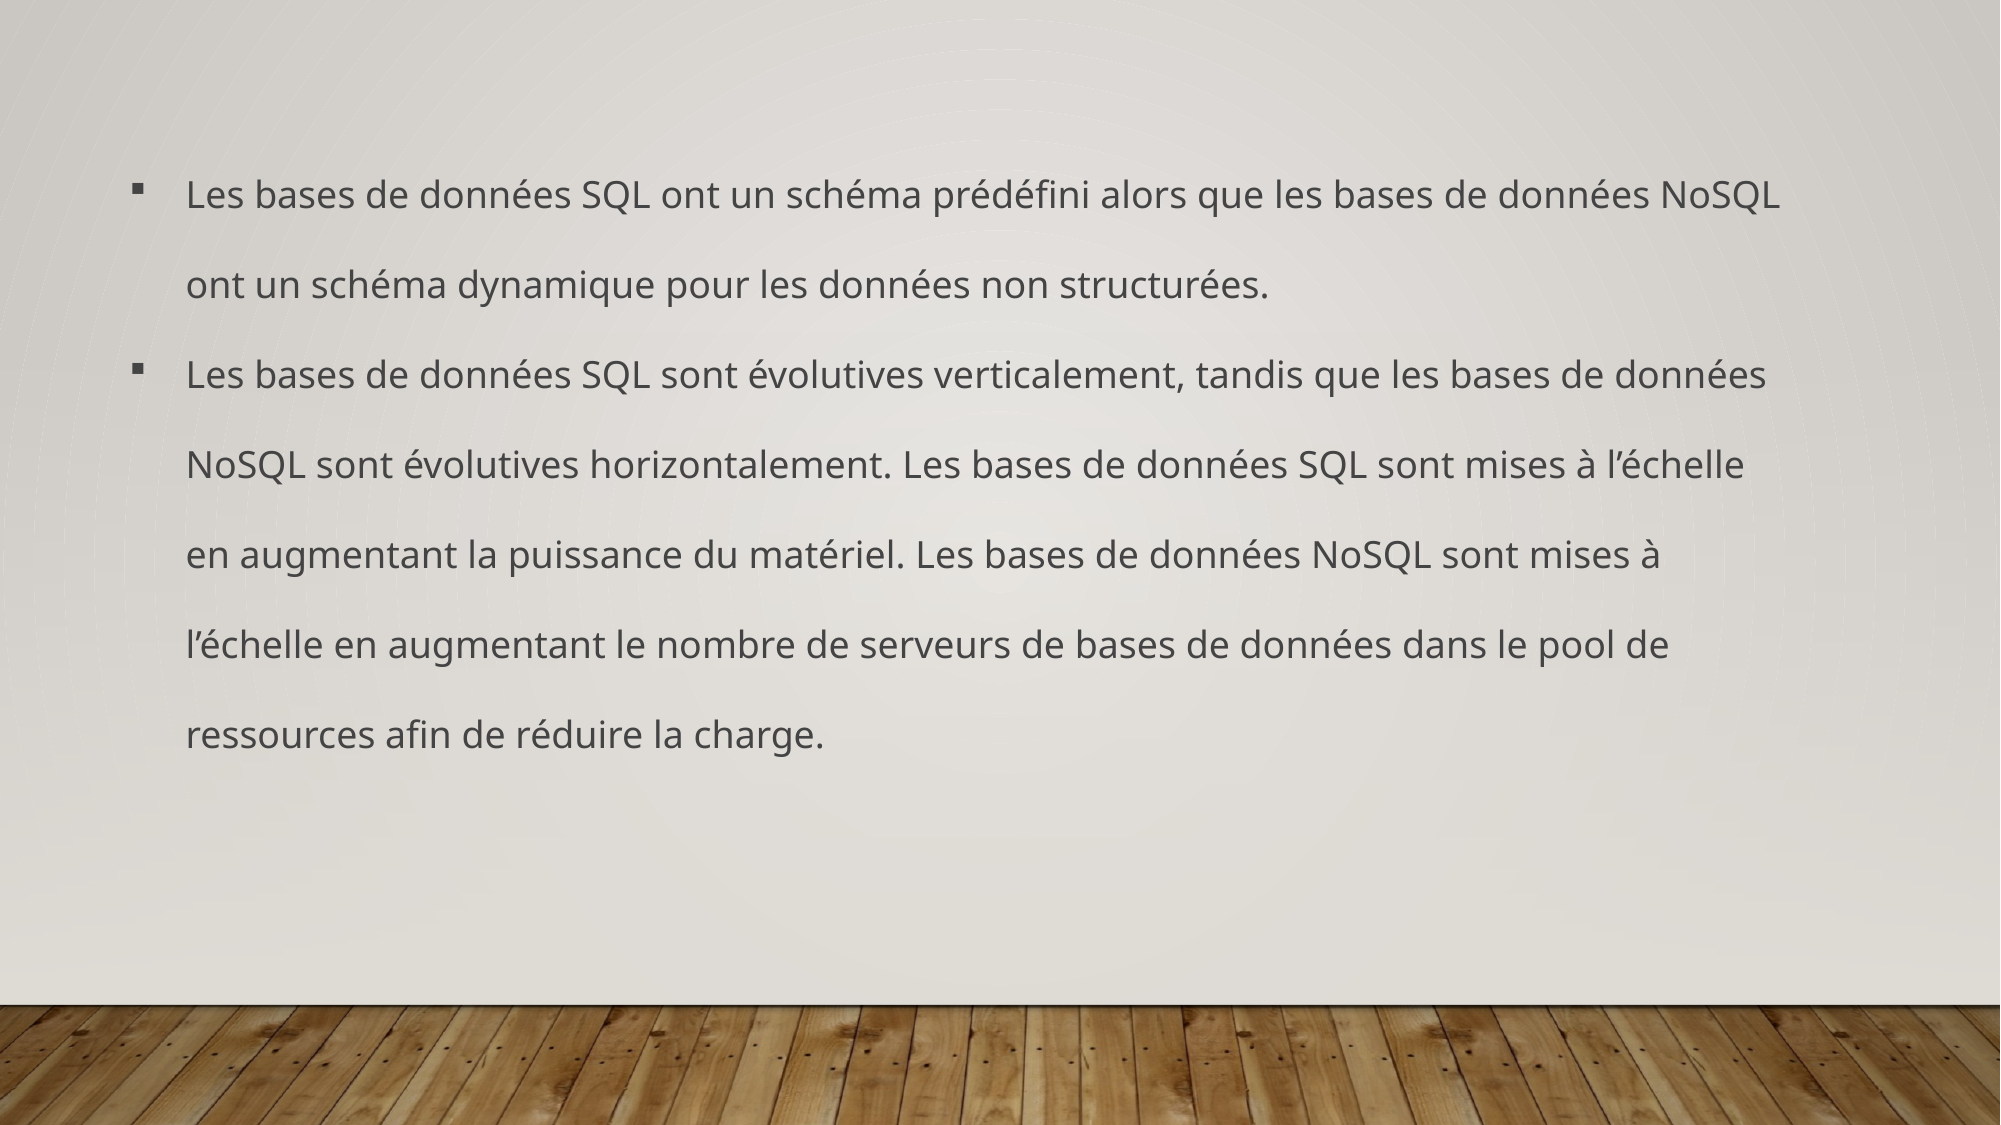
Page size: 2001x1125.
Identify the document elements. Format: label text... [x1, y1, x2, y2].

text_box Les bases de données SQL ont un schéma prédéfini alors que les bases de données NoSQL ont un schéma dynamique pour les données non structurées. Les bases de données SQL sont évolutives verticalement, tandis que les bases de données NoSQL sont évolutives horizontalement. Les bases de données SQL sont mises à l’échelle en augmentant la puissance du matériel. Les bases de données NoSQL sont mises à l’échelle en augmentant le nombre de serveurs de bases de données dans le pool de ressources afin de réduire la charge. [114, 119, 1813, 764]
picture [0, 1005, 2000, 1125]
